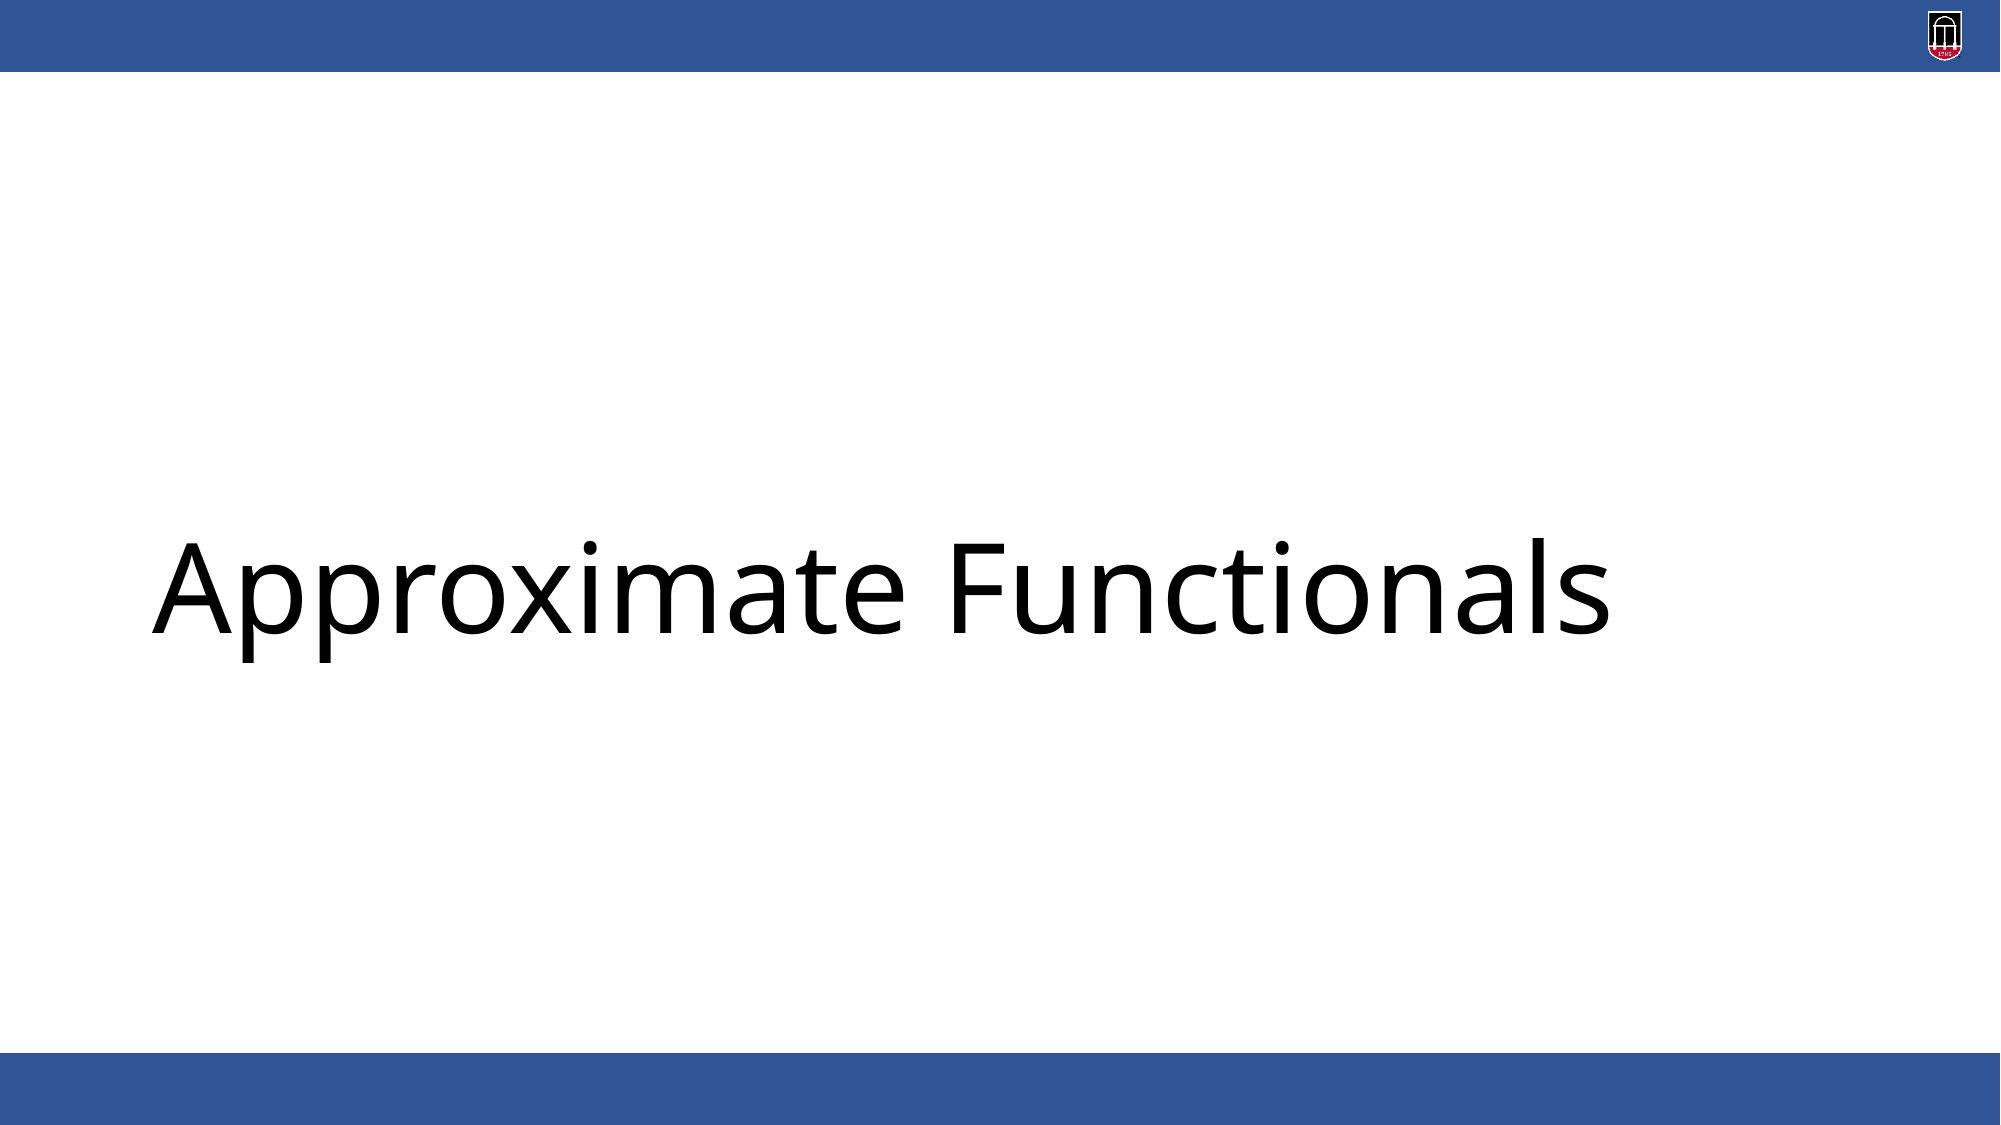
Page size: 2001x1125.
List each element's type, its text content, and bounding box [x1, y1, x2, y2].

picture [1891, 11, 2000, 62]
title Approximate Functionals [137, 200, 1863, 669]
